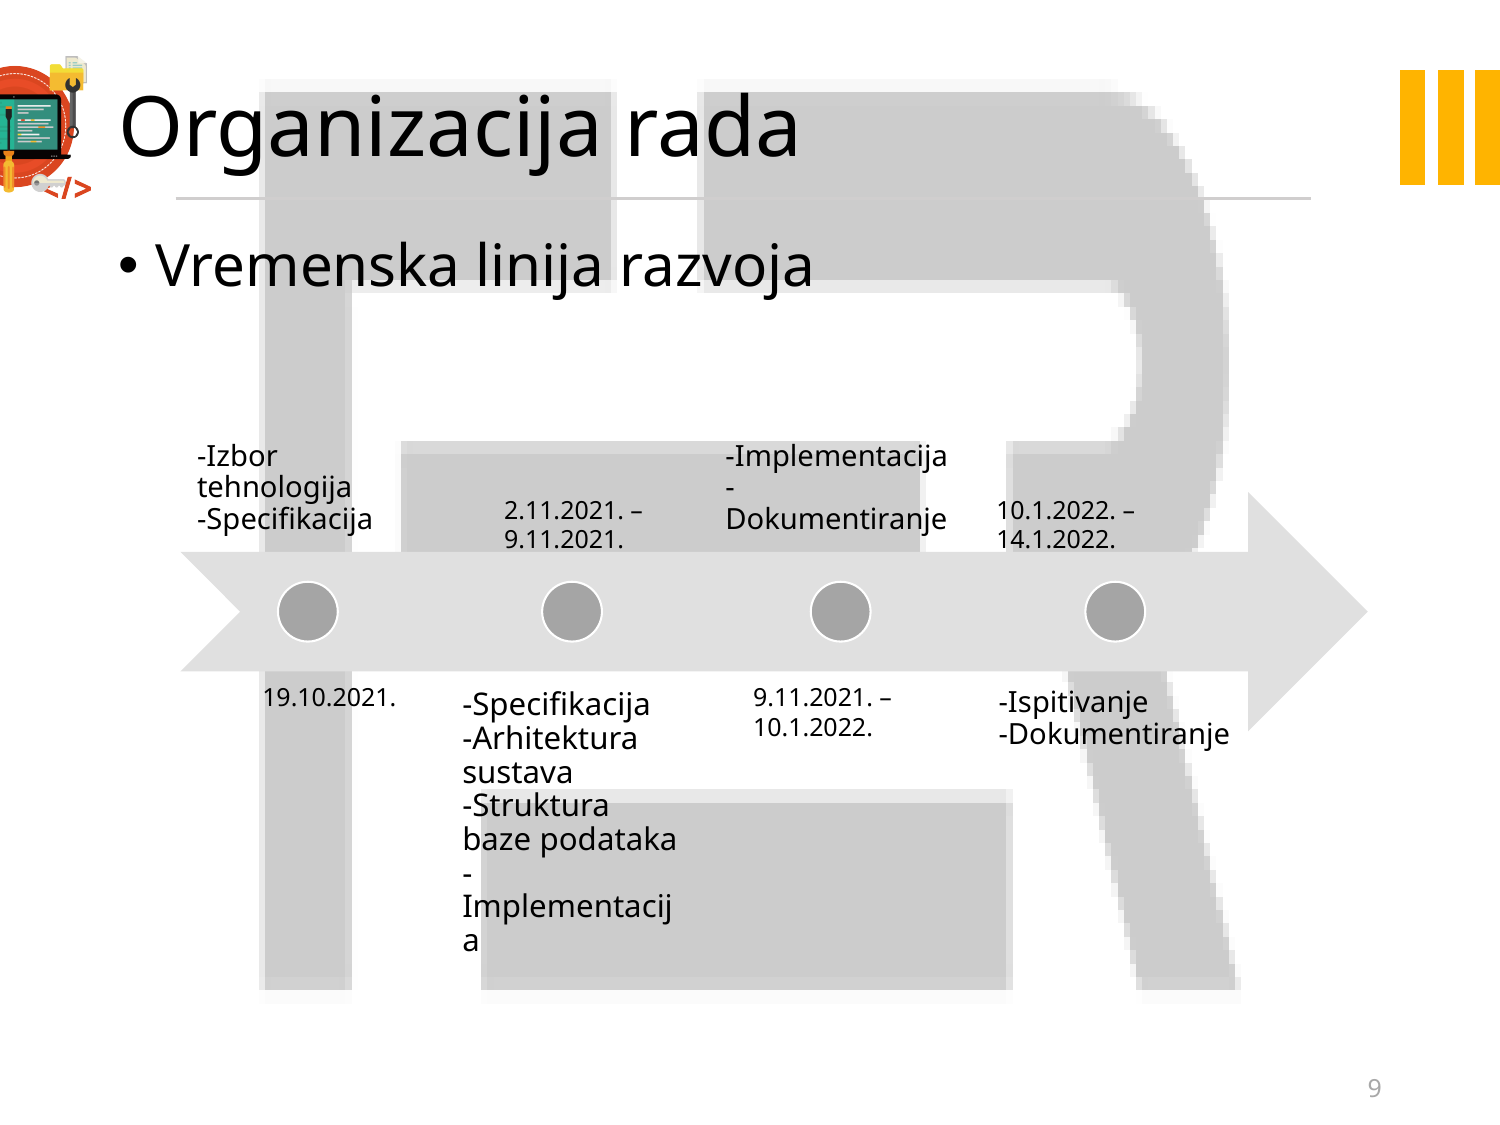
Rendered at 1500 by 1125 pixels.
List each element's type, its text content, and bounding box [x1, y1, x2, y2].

list Vremenska linija razvoja [103, 228, 1397, 1038]
title Organizacija rada [103, 59, 1397, 199]
slide_number 9 [1310, 1065, 1397, 1125]
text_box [180, 312, 1368, 911]
picture [0, 56, 91, 199]
